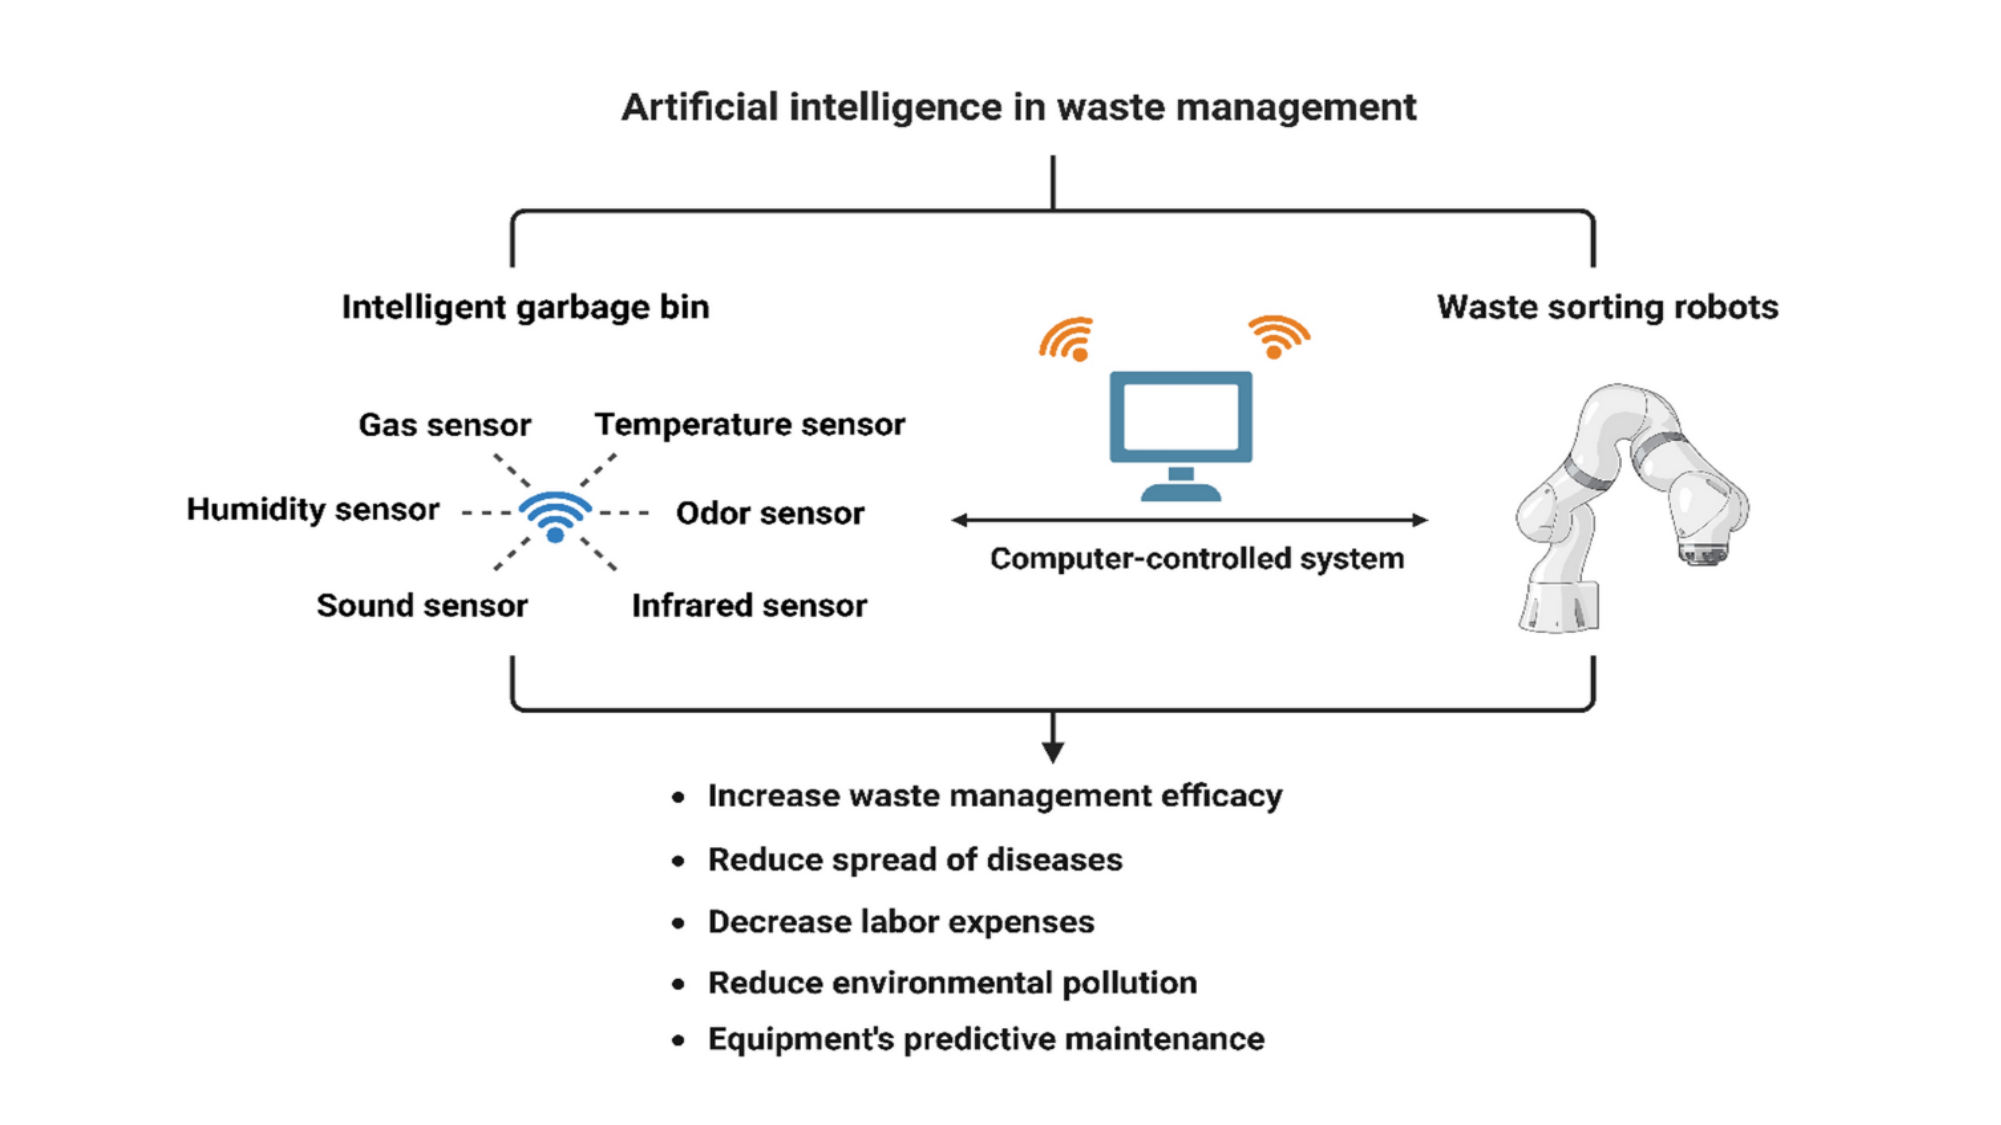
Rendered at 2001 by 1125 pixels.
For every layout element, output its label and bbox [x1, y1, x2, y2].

list [186, 89, 1780, 1059]
